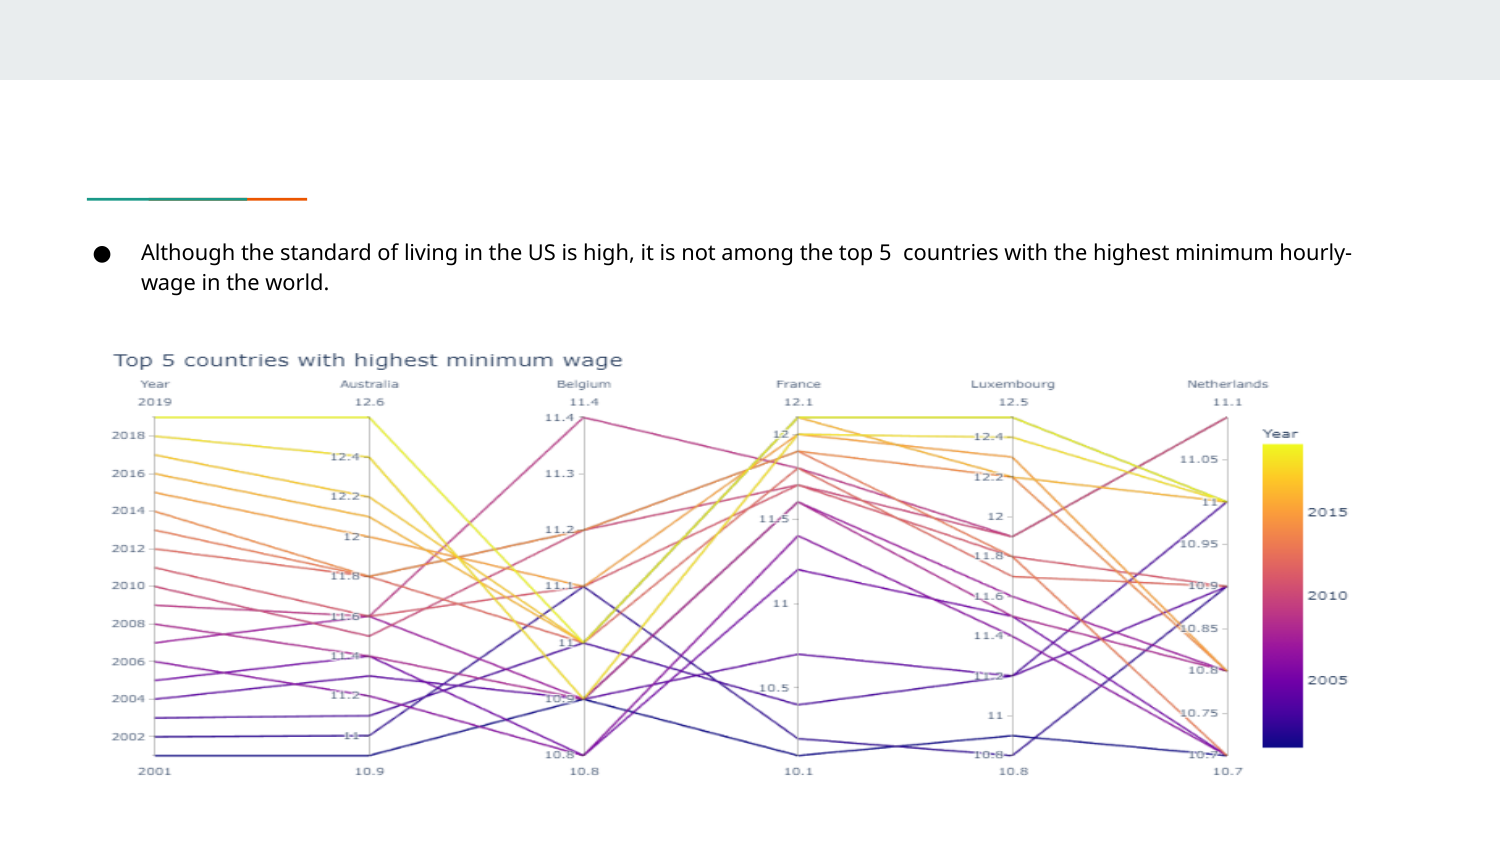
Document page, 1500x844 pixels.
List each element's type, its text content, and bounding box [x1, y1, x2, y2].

list Although the standard of living in the US is high, it is not among the top 5 countries with the highest minimum hourly-wage in the world. [51, 219, 1381, 698]
picture [91, 333, 1368, 812]
